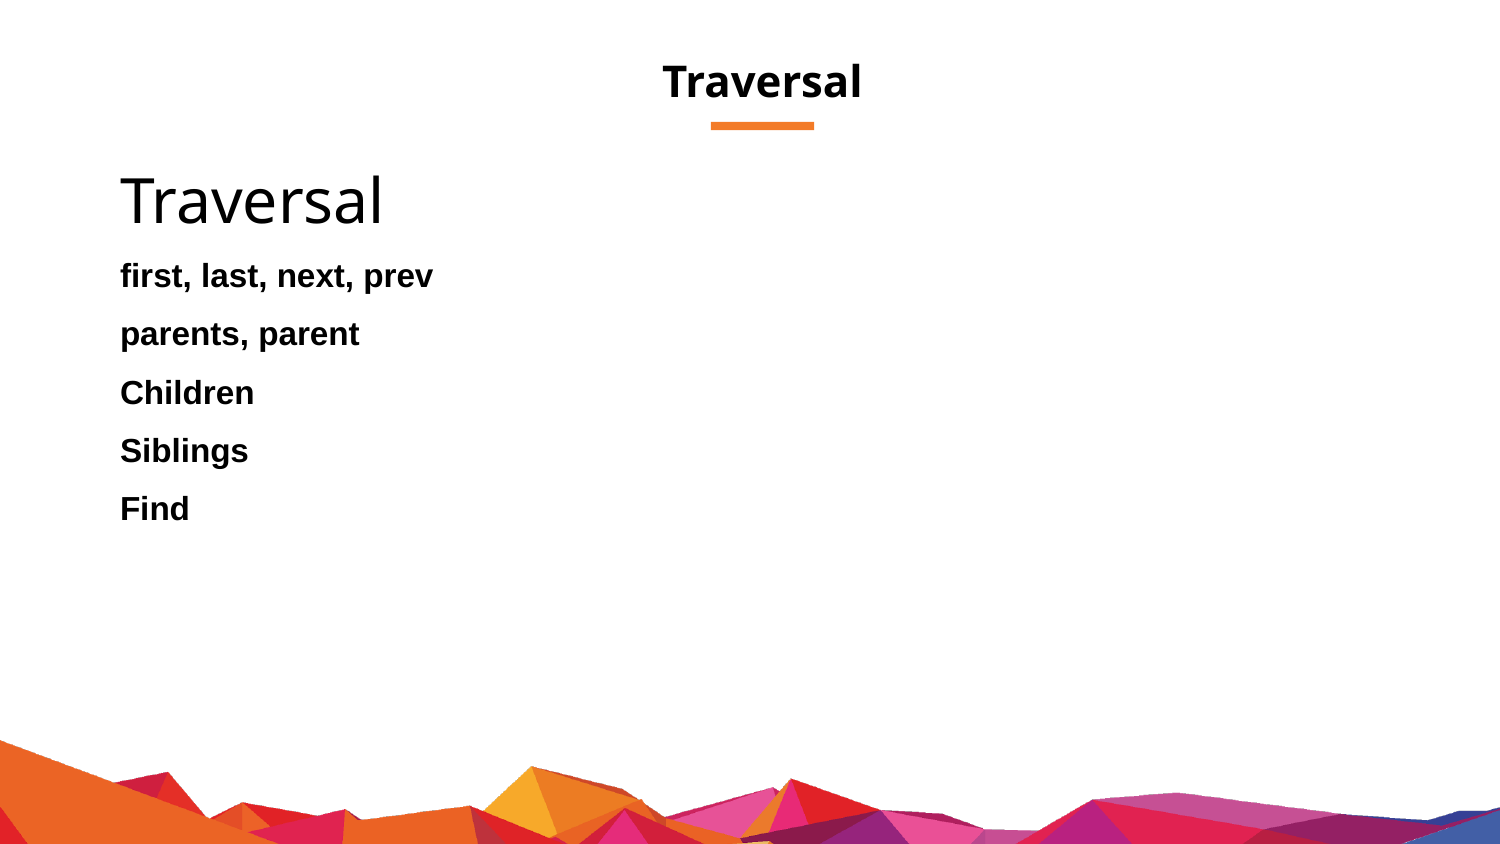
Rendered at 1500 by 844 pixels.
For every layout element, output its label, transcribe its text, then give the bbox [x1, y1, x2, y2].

title Traversal [94, 39, 1431, 110]
text_box Traversal first, last, next, prev parents, parent Children Siblings Find [75, 134, 1426, 791]
picture [0, 740, 1500, 844]
